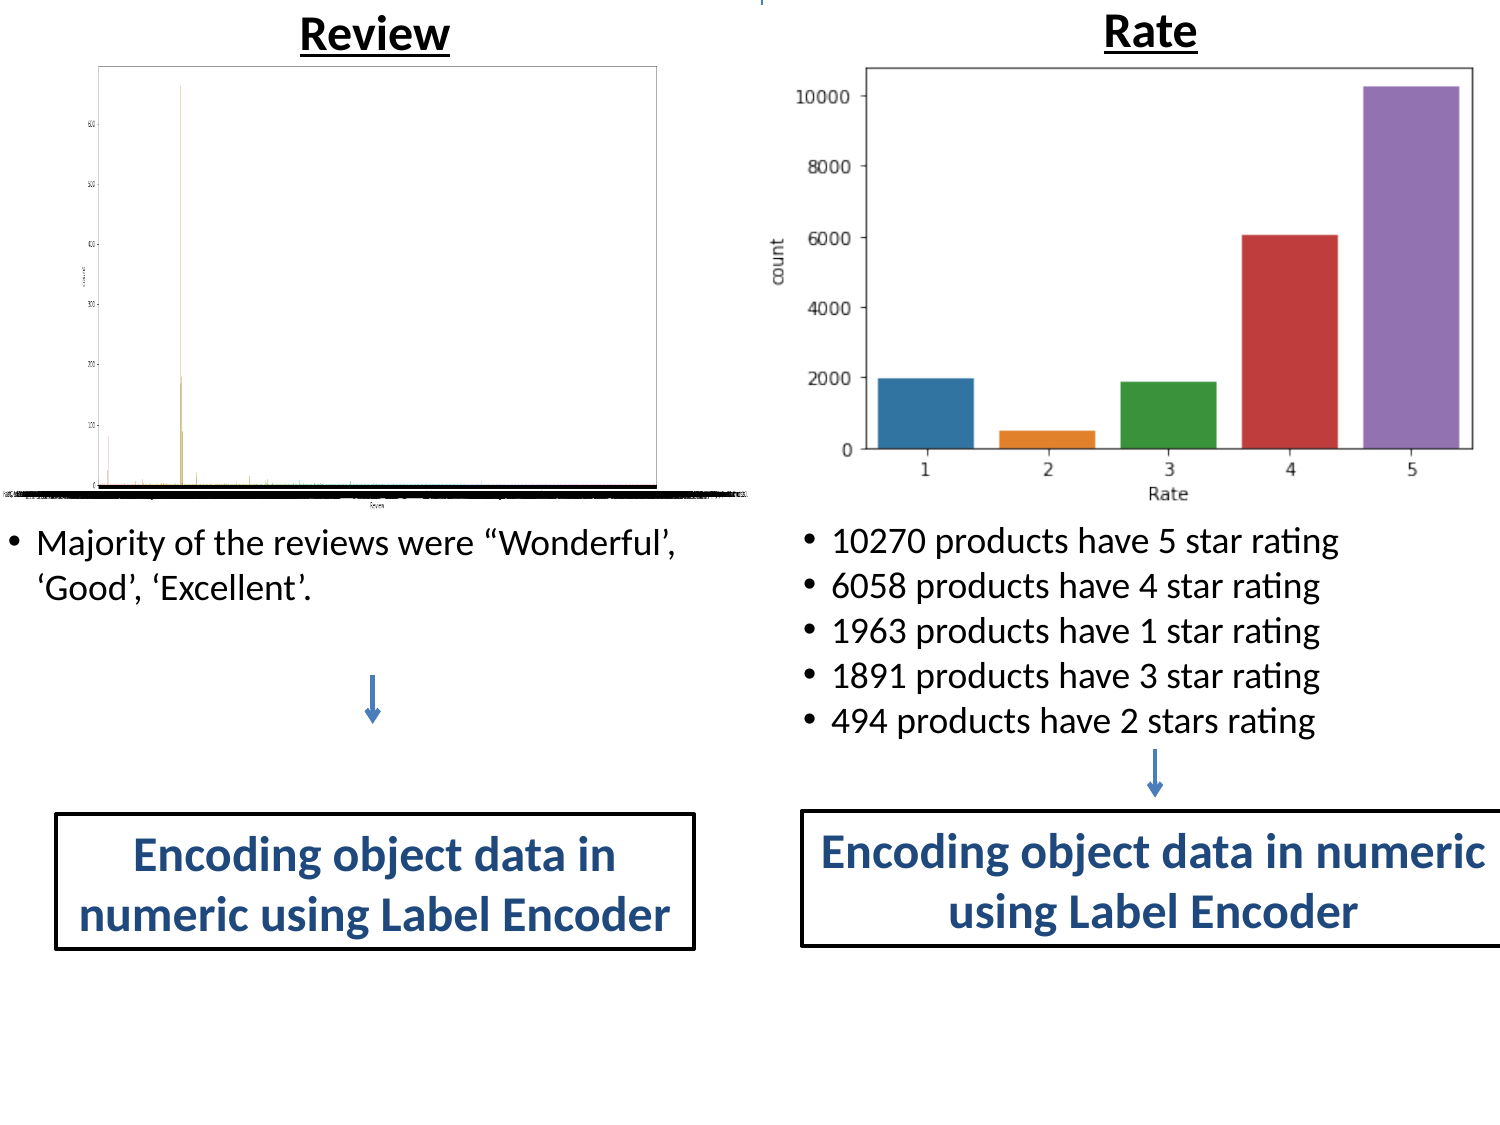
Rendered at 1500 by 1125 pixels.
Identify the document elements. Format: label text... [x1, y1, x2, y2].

text_box 10270 products have 5 star rating 6058 products have 4 star rating 1963 products have 1 star rating 1891 products have 3 star rating 494 products have 2 stars rating [803, 522, 1485, 741]
picture [0, 60, 751, 515]
text_box Review [56, 0, 694, 58]
text_box Encoding object data in numeric using Label Encoder [54, 812, 696, 951]
text_box Encoding object data in numeric using Label Encoder [800, 809, 1500, 948]
picture [757, 57, 1485, 515]
text_box Majority of the reviews were “Wonderful’, ‘Good’, ‘Excellent’. [7, 520, 758, 609]
text_box [0, 570, 803, 646]
text_box Rate [795, 0, 1500, 58]
